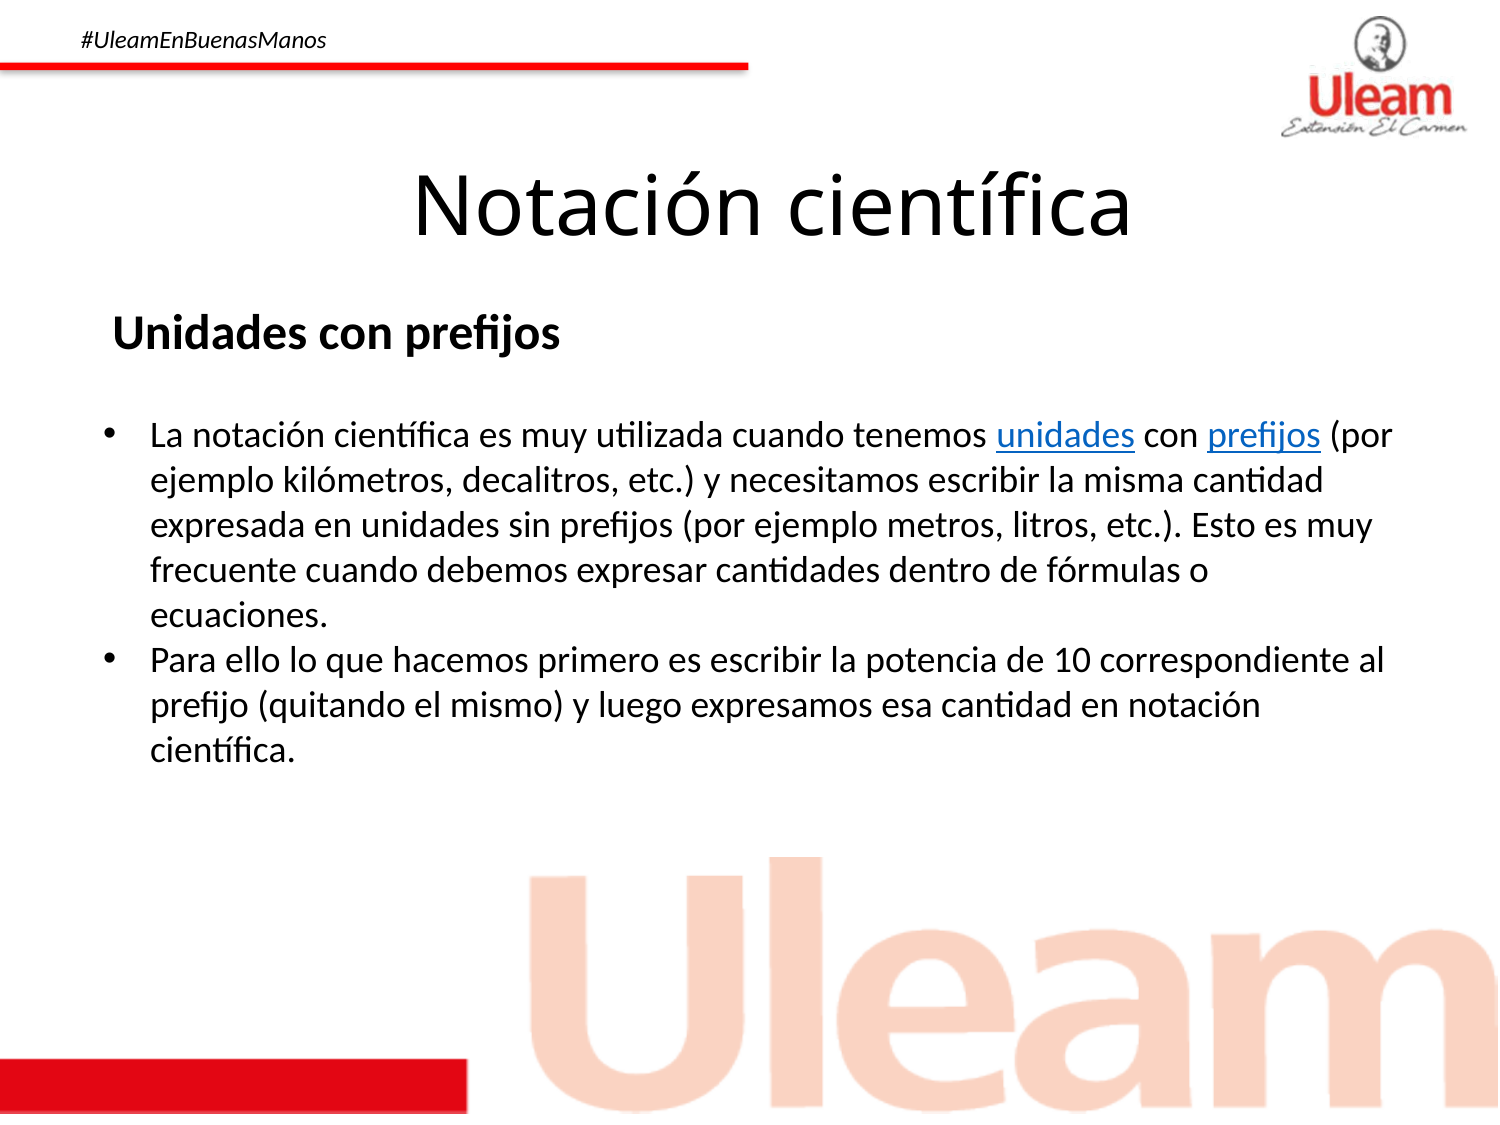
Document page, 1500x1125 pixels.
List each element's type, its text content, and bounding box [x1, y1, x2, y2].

text_box [0, 62, 749, 71]
picture [0, 857, 1498, 1114]
title Notación científica [348, 148, 1199, 261]
text_box Unidades con prefijos [88, 274, 585, 368]
text_box La notación científica es muy utilizada cuando tenemos unidades con prefijos (por ejemplo kilómetros, decalitros, etc.) y necesitamos escribir la misma cantidad expresada en unidades sin prefijos (por ejemplo metros, litros, etc.). Esto es muy frecuente cuando debemos expresar cantidades dentro de fórmulas o ecuaciones. Para ello lo que hacemos primero es escribir la potencia de 10 correspondiente al prefijo (quitando el mismo) y luego expresamos esa cantidad en notación científica. [88, 402, 1409, 778]
picture [1280, 16, 1500, 149]
text_box #UleamEnBuenasManos [66, 16, 846, 61]
